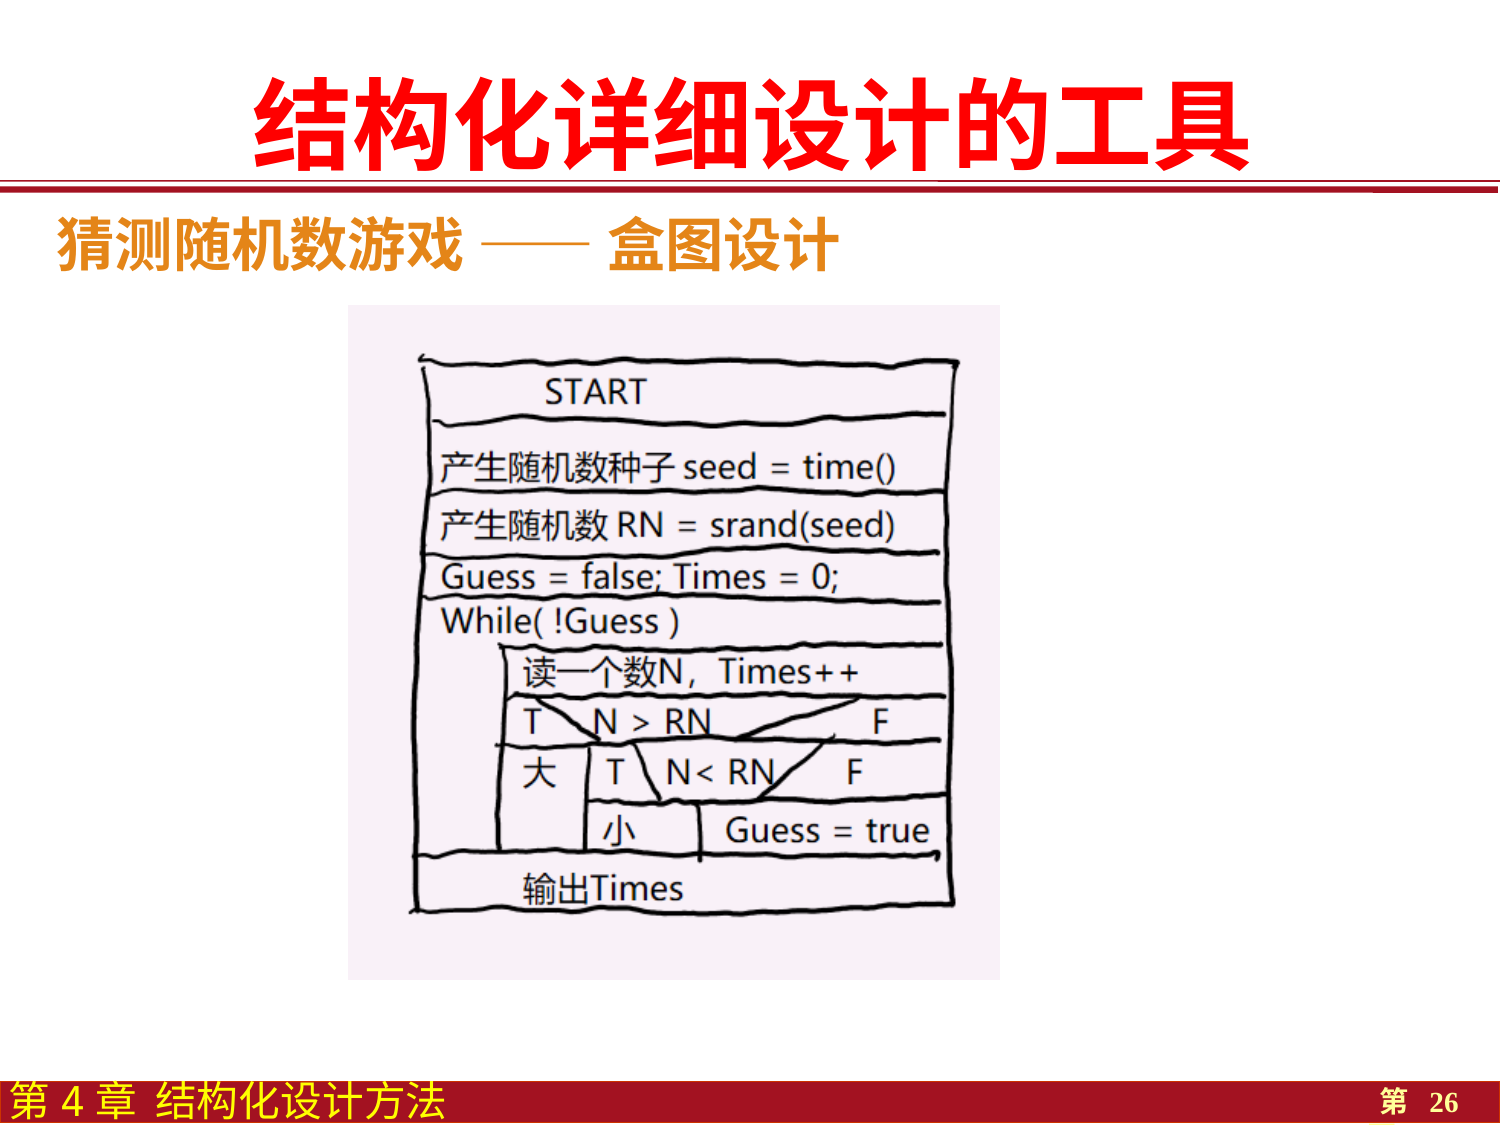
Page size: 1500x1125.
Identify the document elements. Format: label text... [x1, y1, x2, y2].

text_box 结构化详细设计的工具 [171, 54, 1334, 190]
picture [348, 305, 1000, 981]
title 猜测随机数游戏 —— 盒图设计 [29, 216, 1070, 280]
